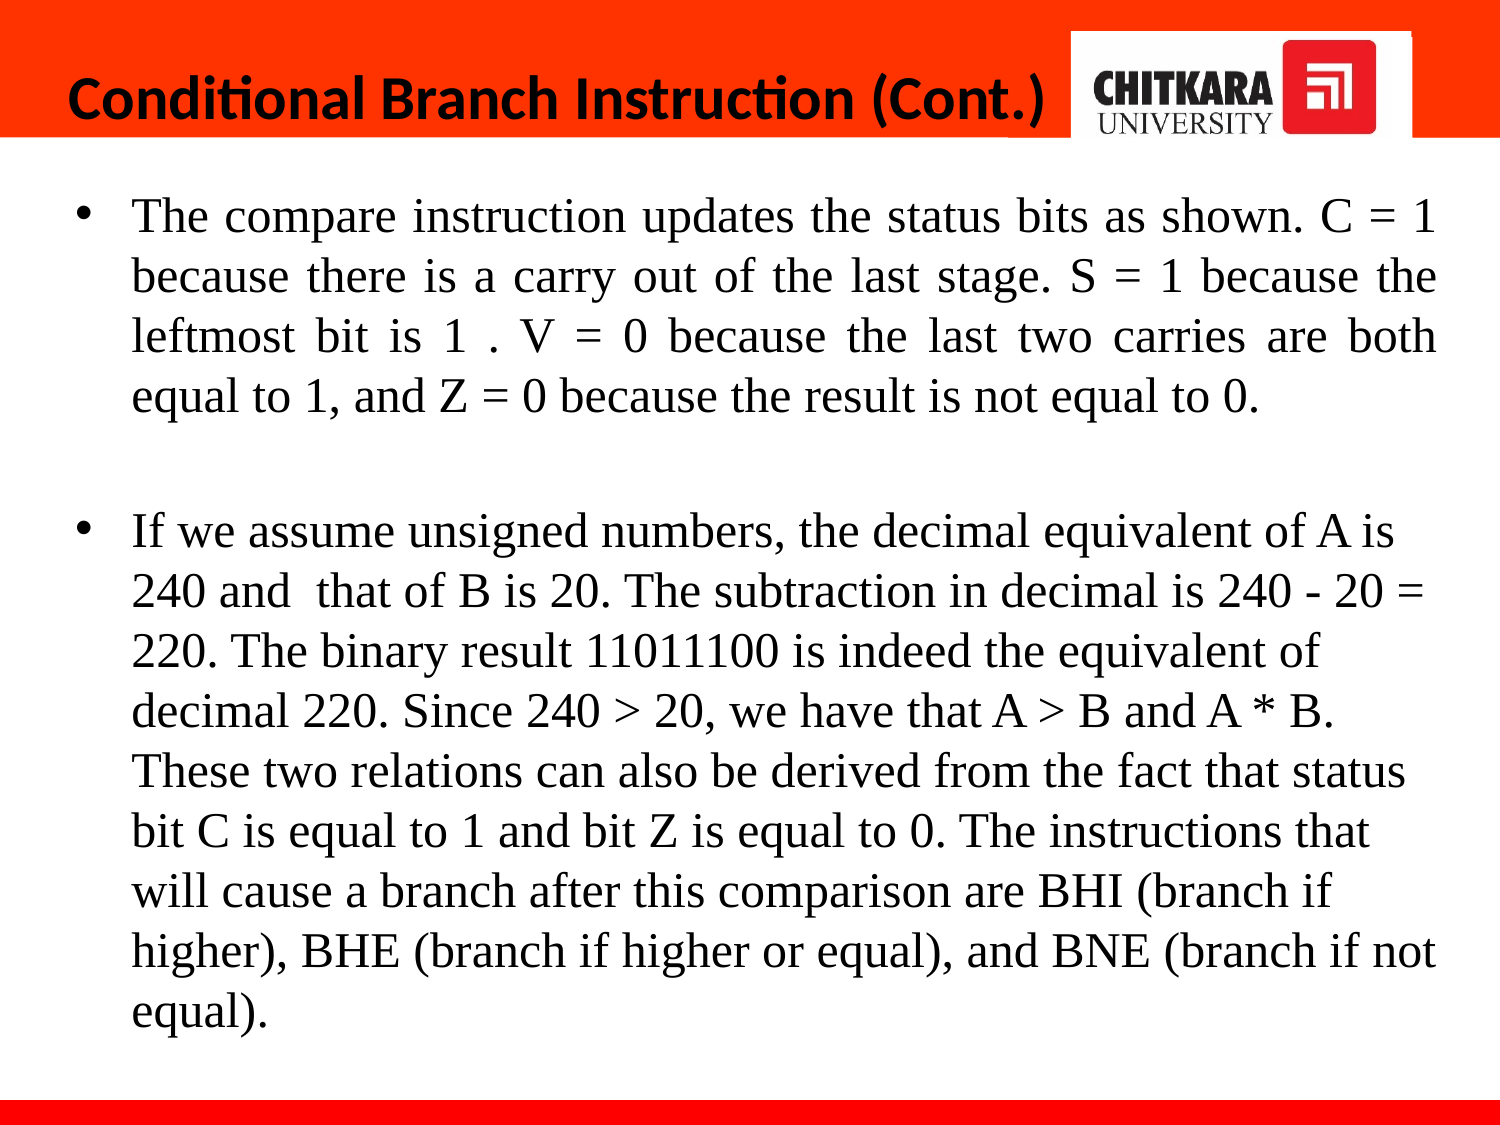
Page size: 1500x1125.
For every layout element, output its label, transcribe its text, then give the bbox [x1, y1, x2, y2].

picture [1074, 37, 1391, 138]
list The compare instruction updates the status bits as shown. C = 1 because there is a carry out of the last stage. S = 1 because the leftmost bit is 1 . V = 0 because the last two carries are both equal to 1, and Z = 0 because the result is not equal to 0. If we assume unsigned numbers, the decimal equivalent of A is 240 and that of B is 20. The subtraction in decimal is 240 - 20 = 220. The binary result 11011100 is indeed the equivalent of decimal 220. Since 240 > 20, we have that A > B and A * B. These two relations can also be derived from the fact that status bit C is equal to 1 and bit Z is equal to 0. The instructions that will cause a branch after this comparison are BHI (branch if higher), BHE (branch if higher or equal), and BNE (branch if not equal). [41, 174, 1454, 1073]
title Conditional Branch Instruction (Cont.) [53, 47, 1076, 143]
